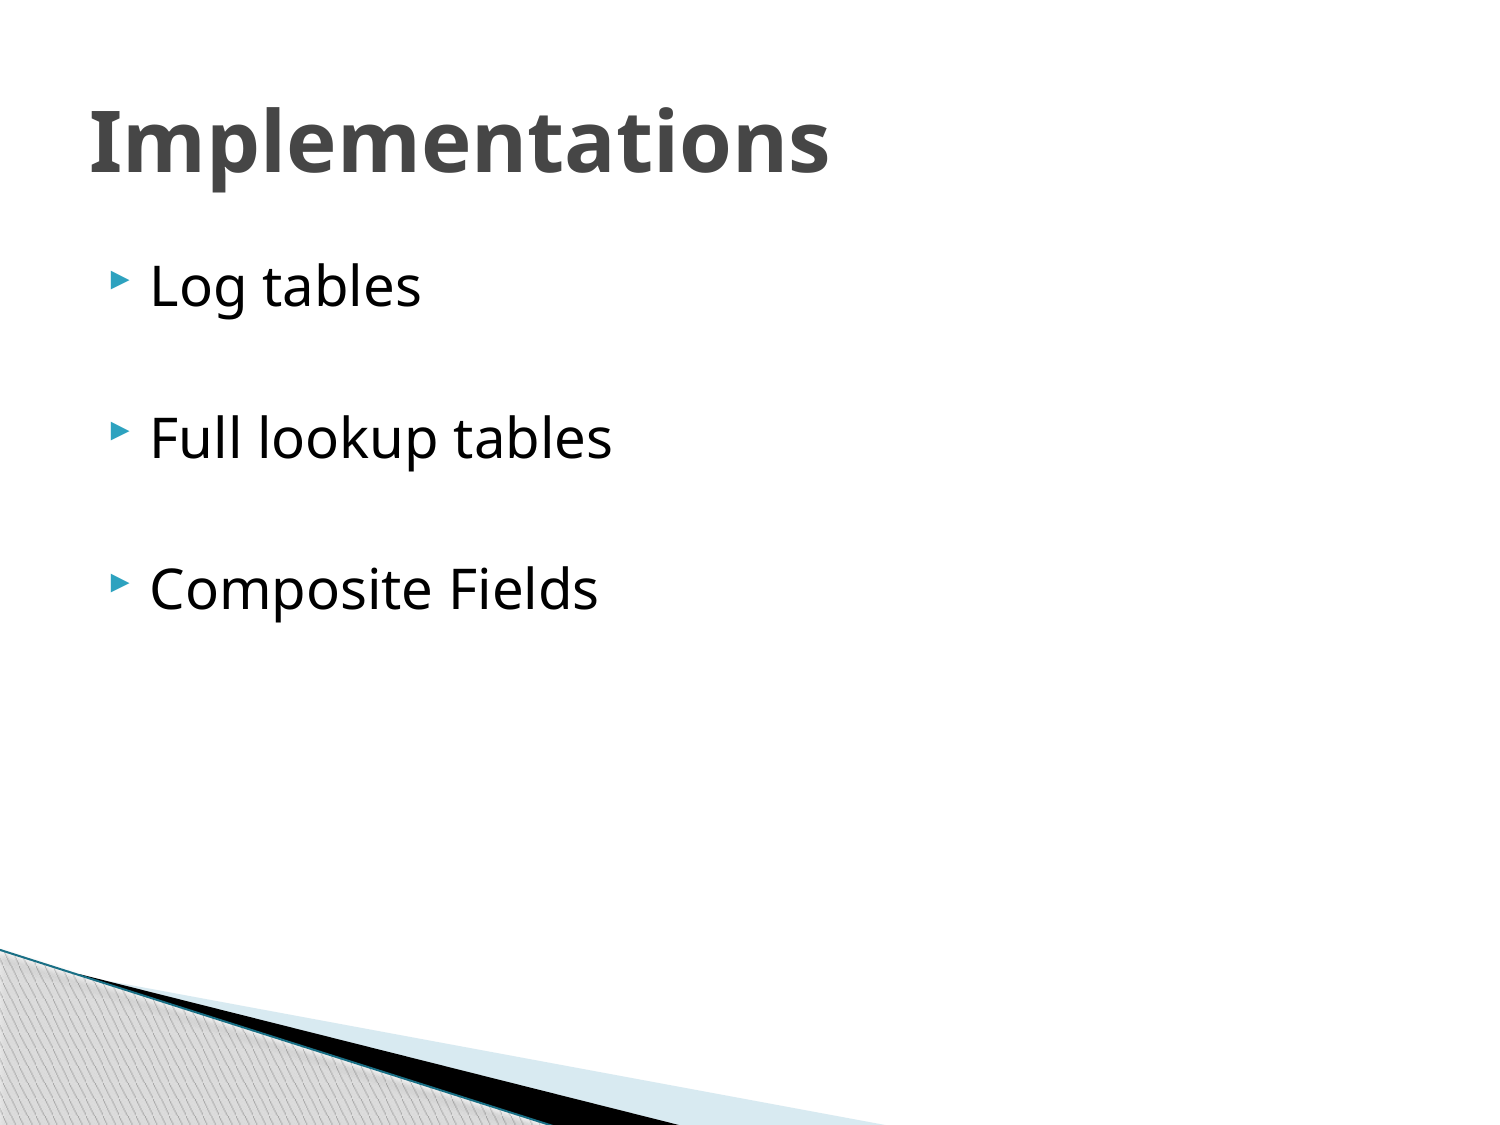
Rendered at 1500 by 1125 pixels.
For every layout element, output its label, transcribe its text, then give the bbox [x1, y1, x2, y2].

title Implementations [75, 45, 1425, 233]
list Log tables Full lookup tables Composite Fields [75, 243, 1425, 986]
